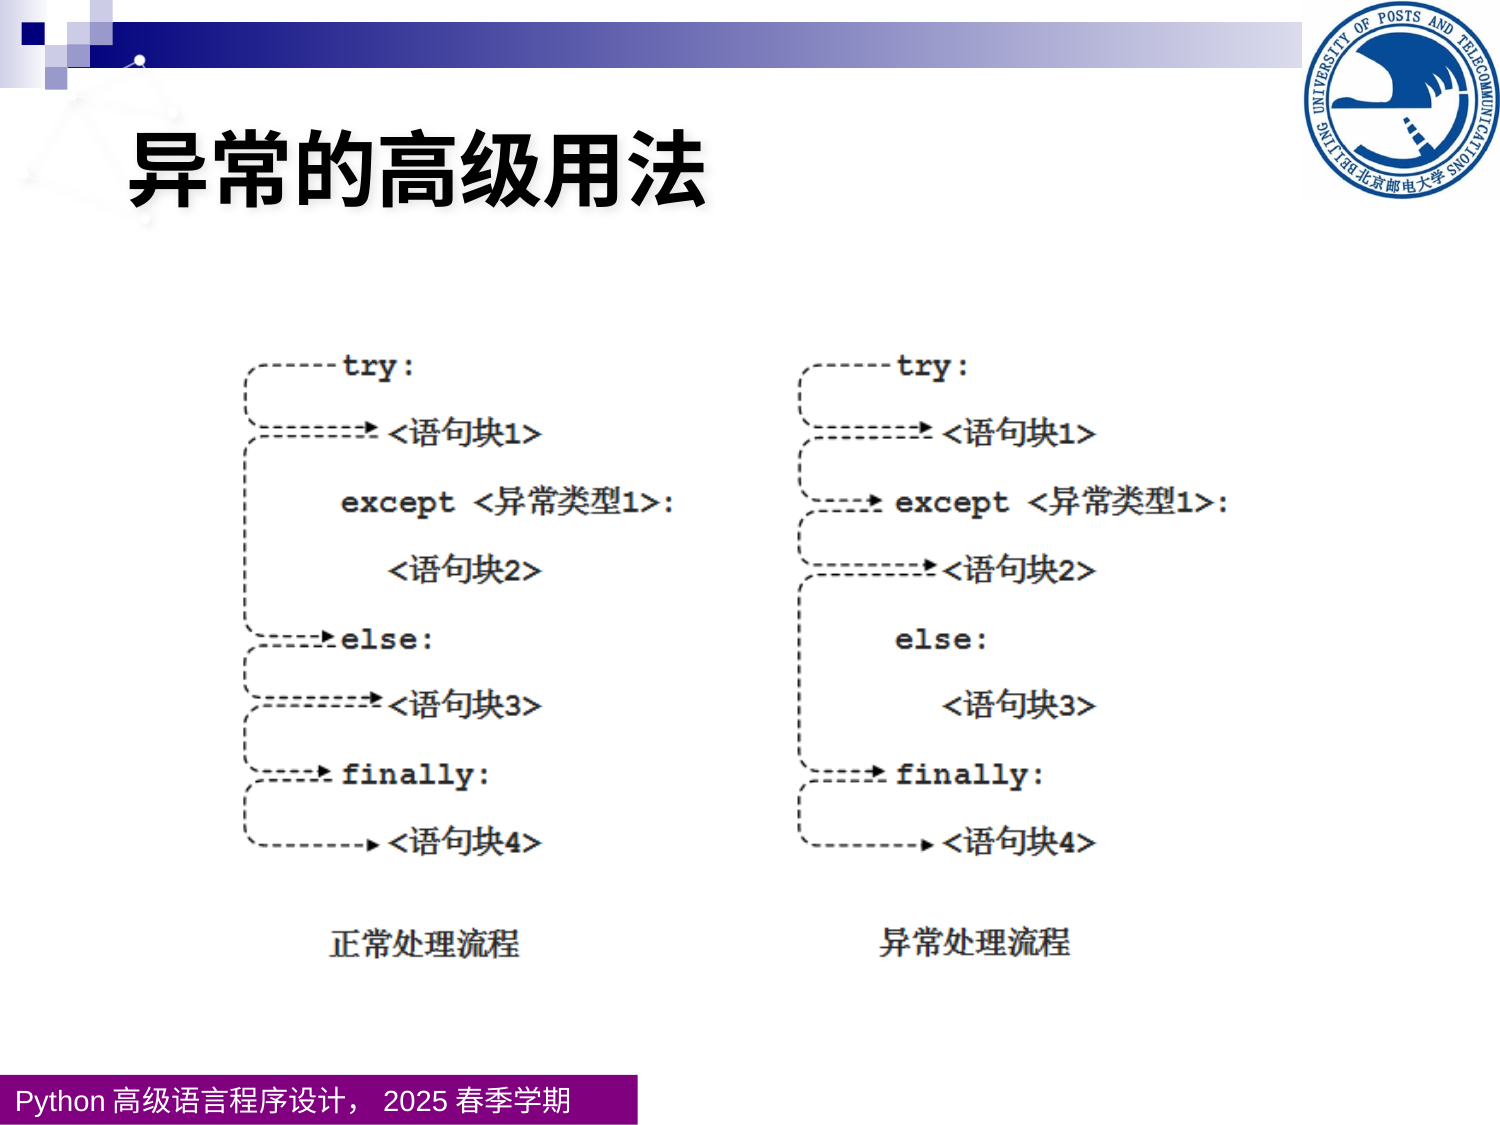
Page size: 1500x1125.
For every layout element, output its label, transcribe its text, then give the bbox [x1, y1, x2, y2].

picture [1302, 0, 1500, 200]
text_box 异常的高级用法 [215, 109, 725, 225]
picture [8, 39, 211, 242]
picture [241, 325, 1265, 977]
